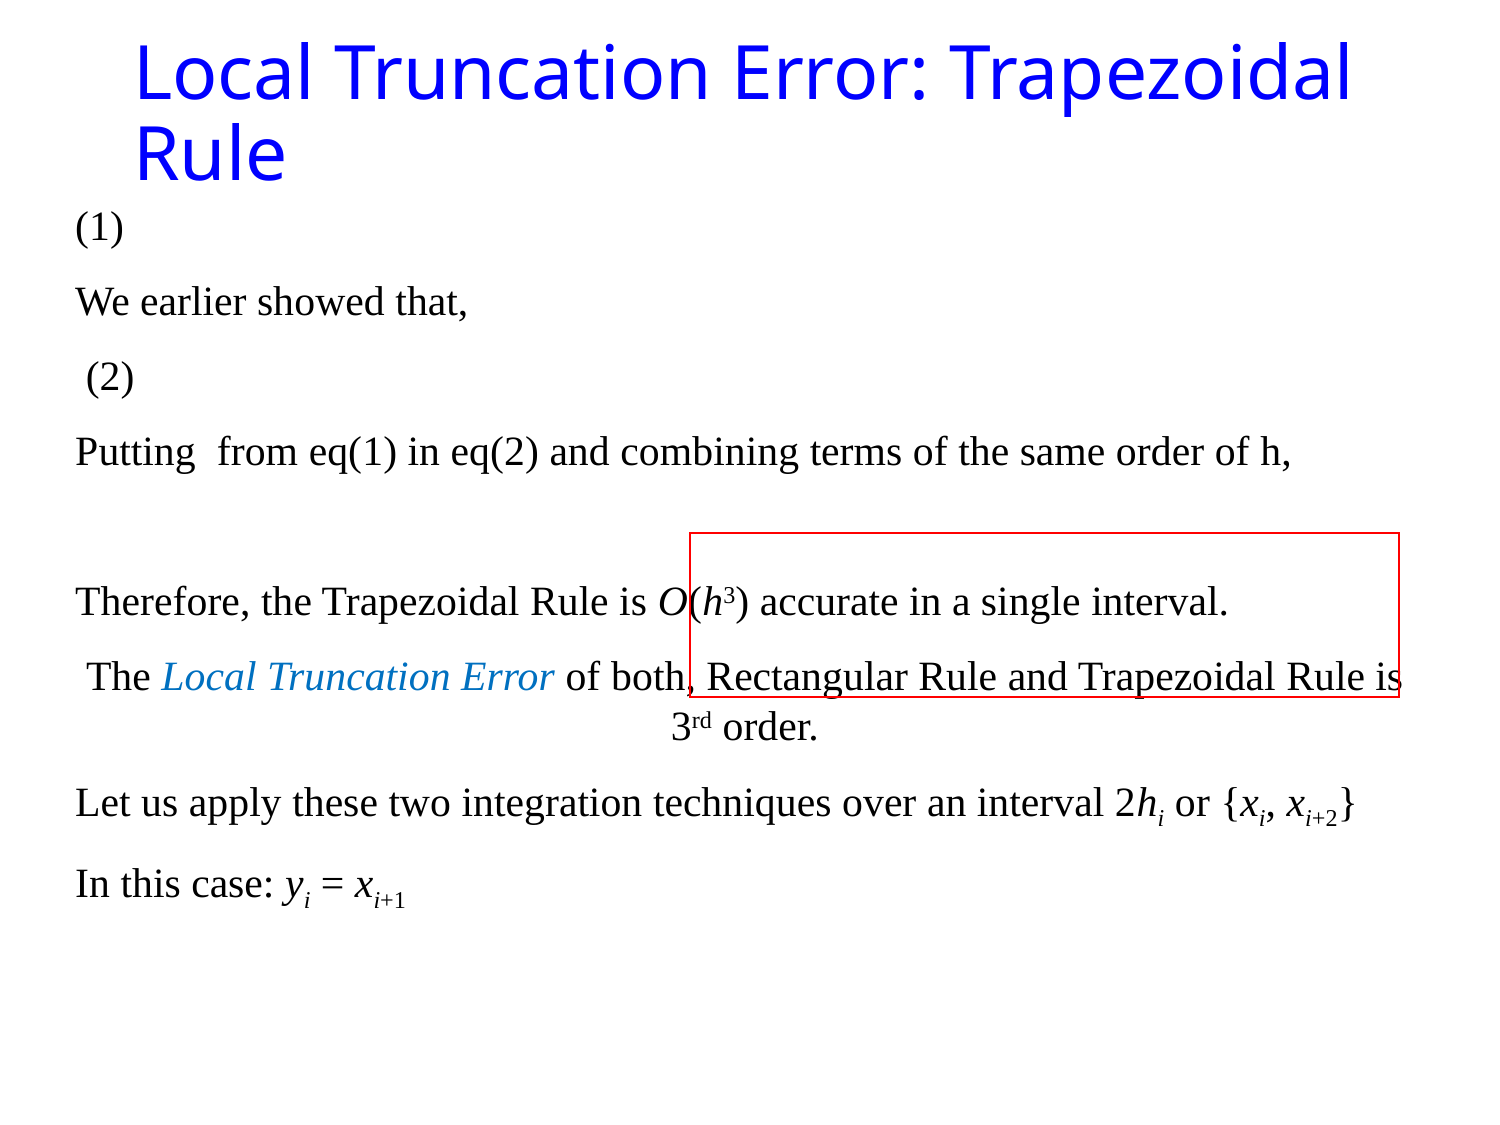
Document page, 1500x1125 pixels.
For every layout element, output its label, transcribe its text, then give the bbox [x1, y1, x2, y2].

title Local Truncation Error: Trapezoidal Rule [118, 40, 1399, 192]
text_box [689, 532, 1400, 698]
